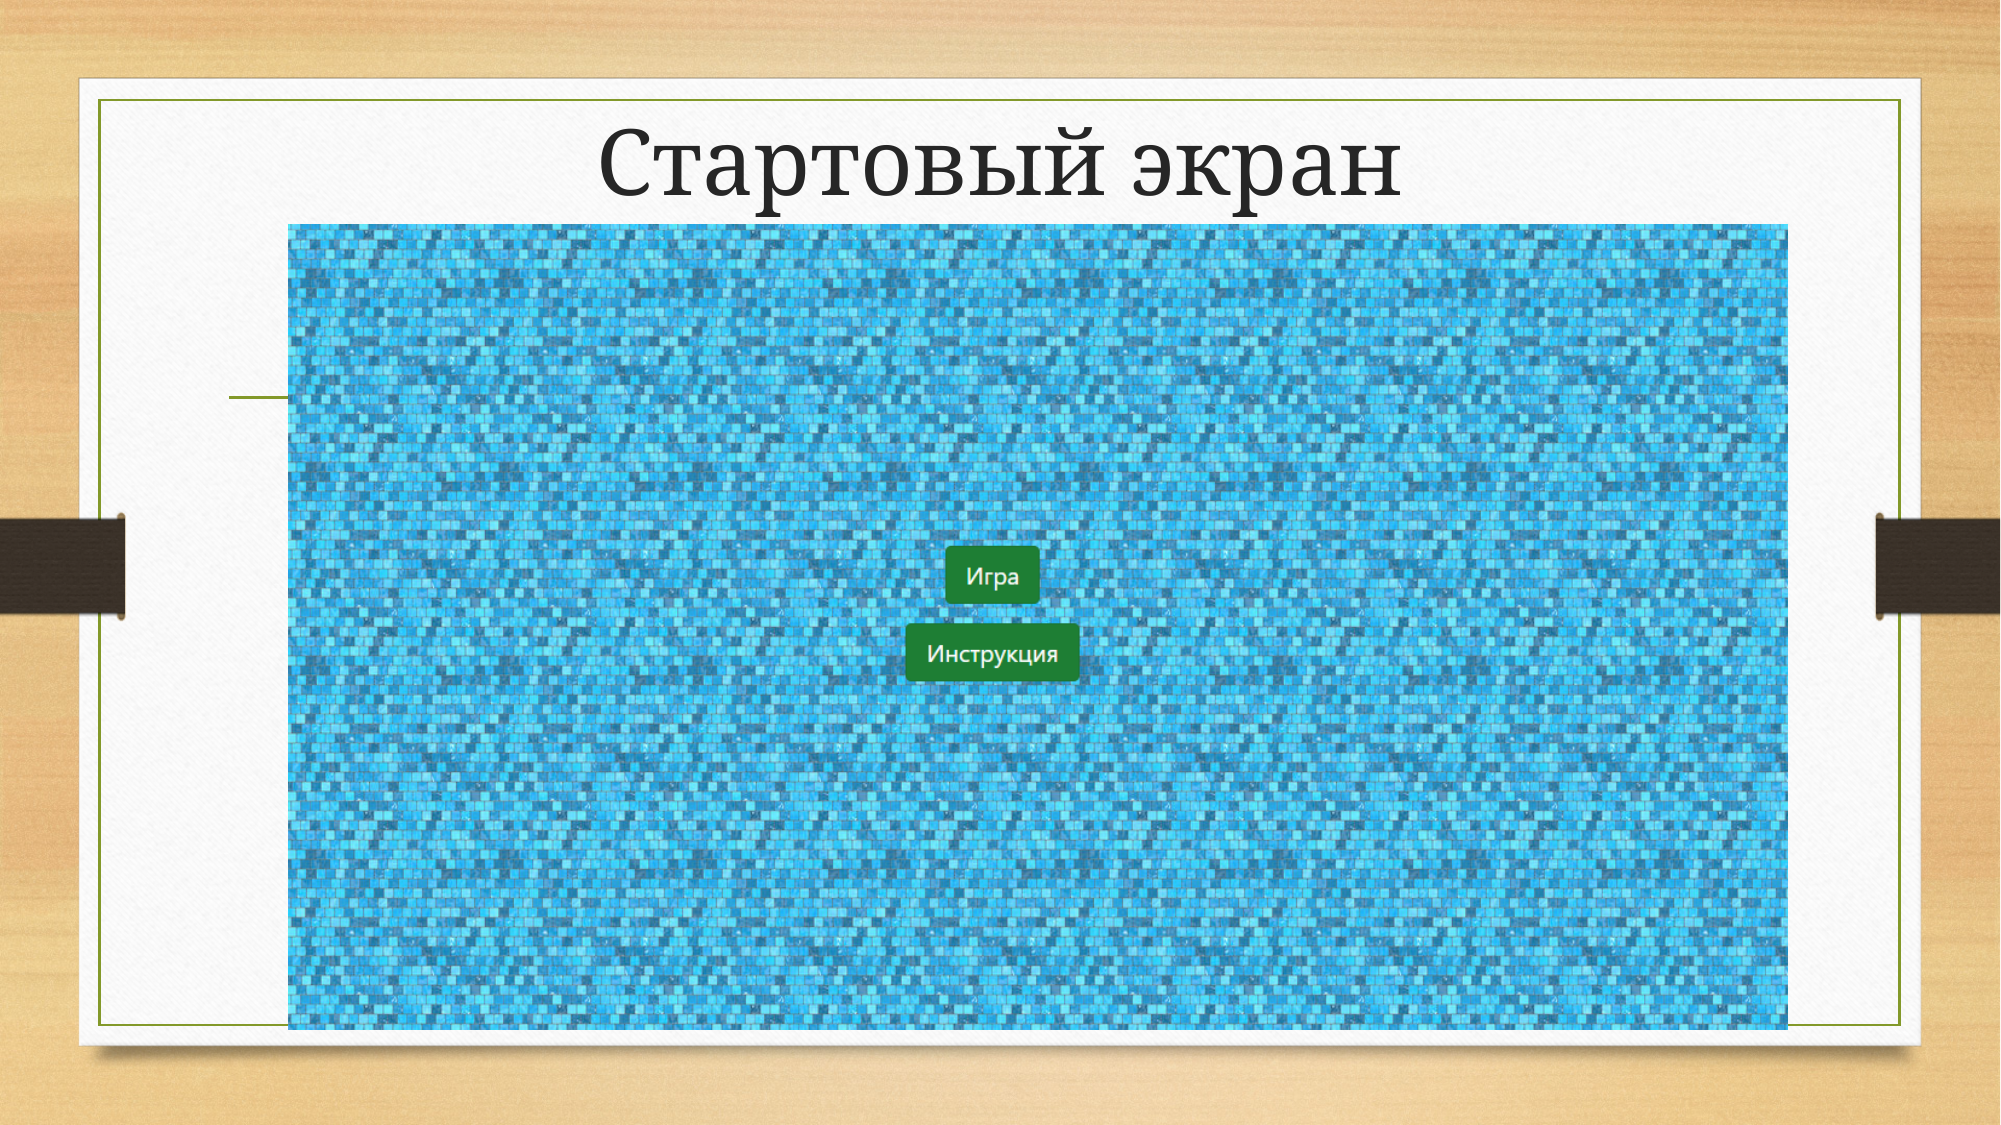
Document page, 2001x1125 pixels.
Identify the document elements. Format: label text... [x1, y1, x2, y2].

picture [0, 0, 2001, 1125]
title Стартовый экран [212, 52, 1788, 266]
